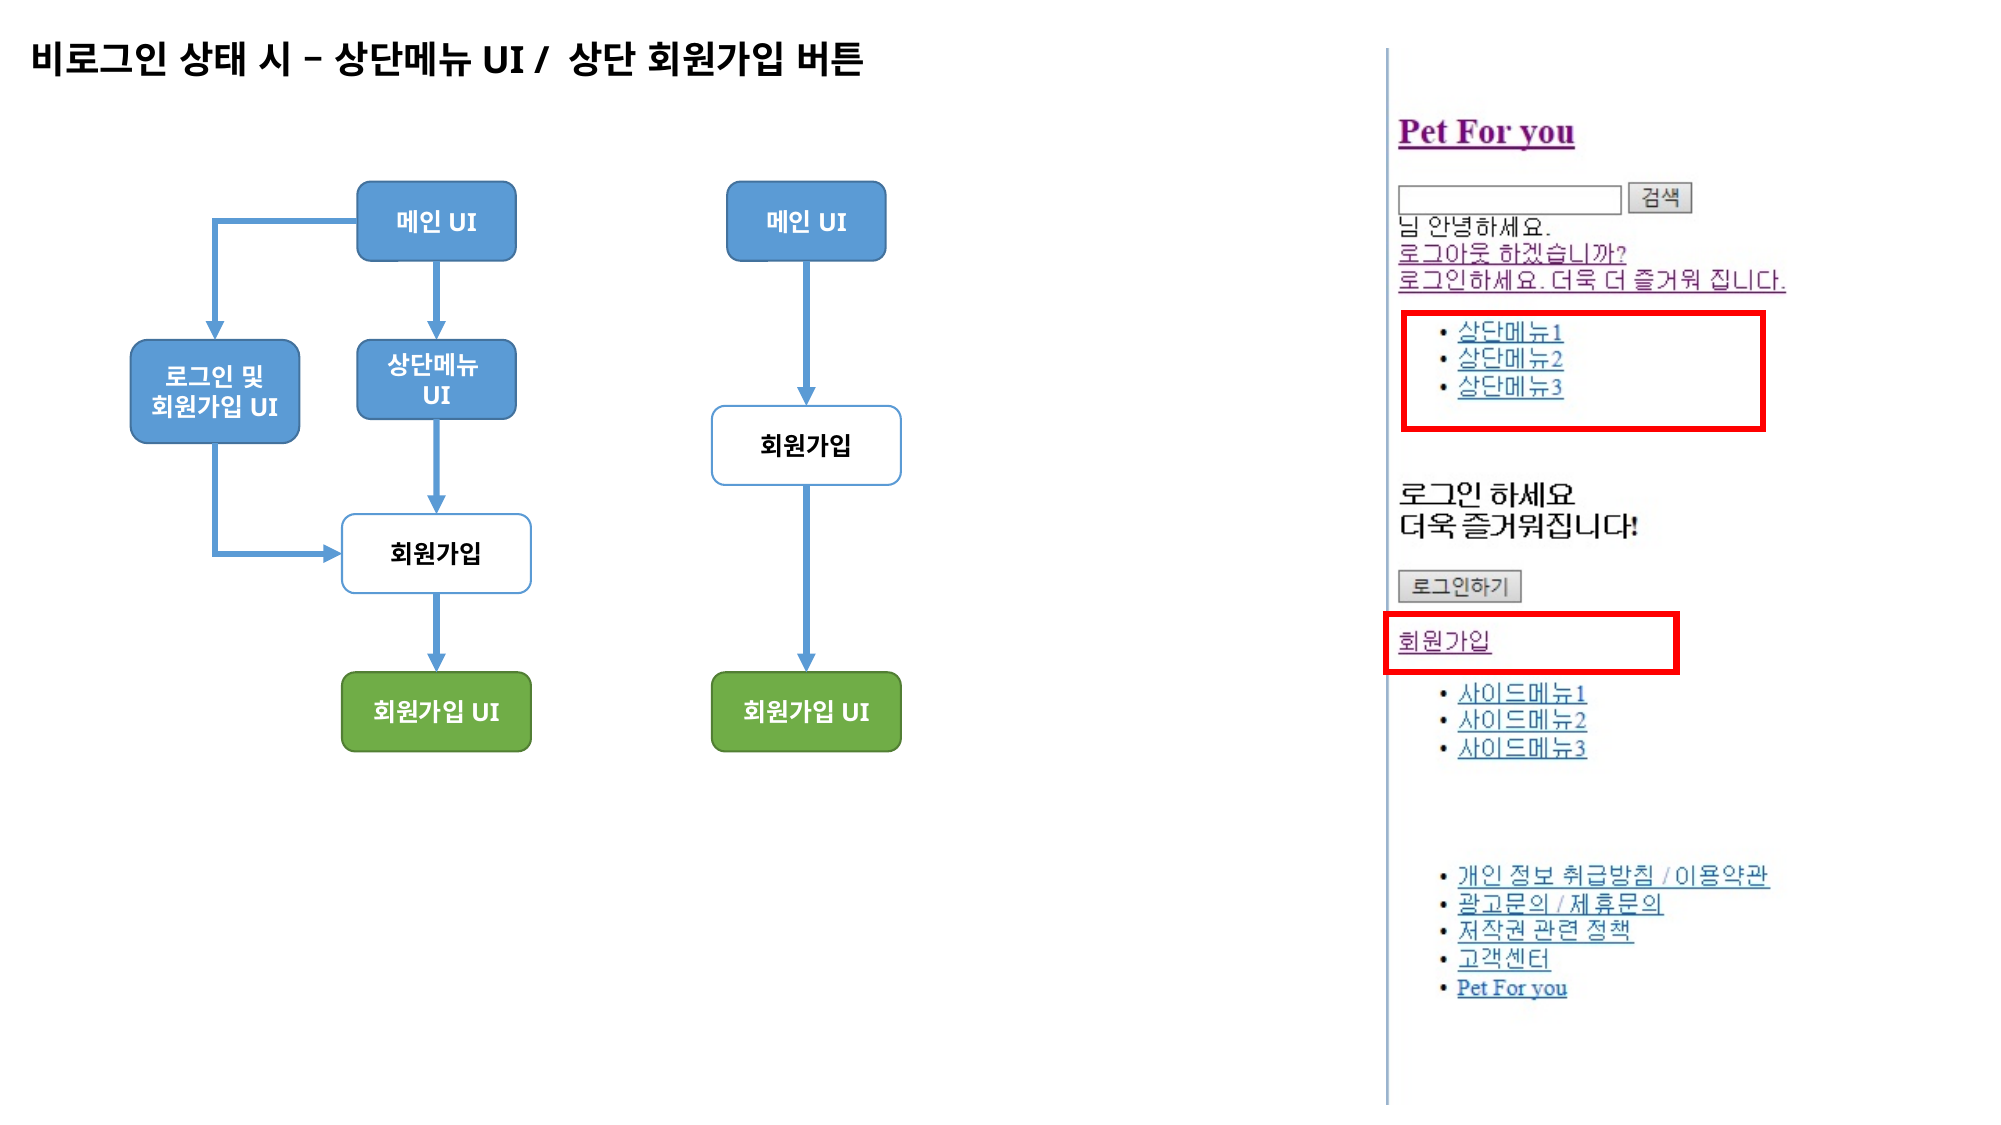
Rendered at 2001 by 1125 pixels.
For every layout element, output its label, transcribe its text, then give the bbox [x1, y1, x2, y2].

text_box 회원가입 [710, 404, 902, 486]
text_box 회원가입UI [340, 671, 532, 753]
text_box 메인UI [356, 180, 517, 262]
text_box 로그인 및 회원가입UI [129, 338, 301, 445]
text_box 회원가입UI [710, 671, 902, 753]
text_box 메인UI [726, 180, 887, 262]
picture [1385, 48, 1960, 1105]
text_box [223, 434, 334, 562]
text_box 비로그인 상태 시 – 상단메뉴UI / 상단 회원가입 버튼 [16, 28, 1168, 89]
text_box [214, 221, 358, 340]
text_box 회원가입 [340, 513, 532, 595]
text_box 상단메뉴UI [356, 338, 517, 421]
